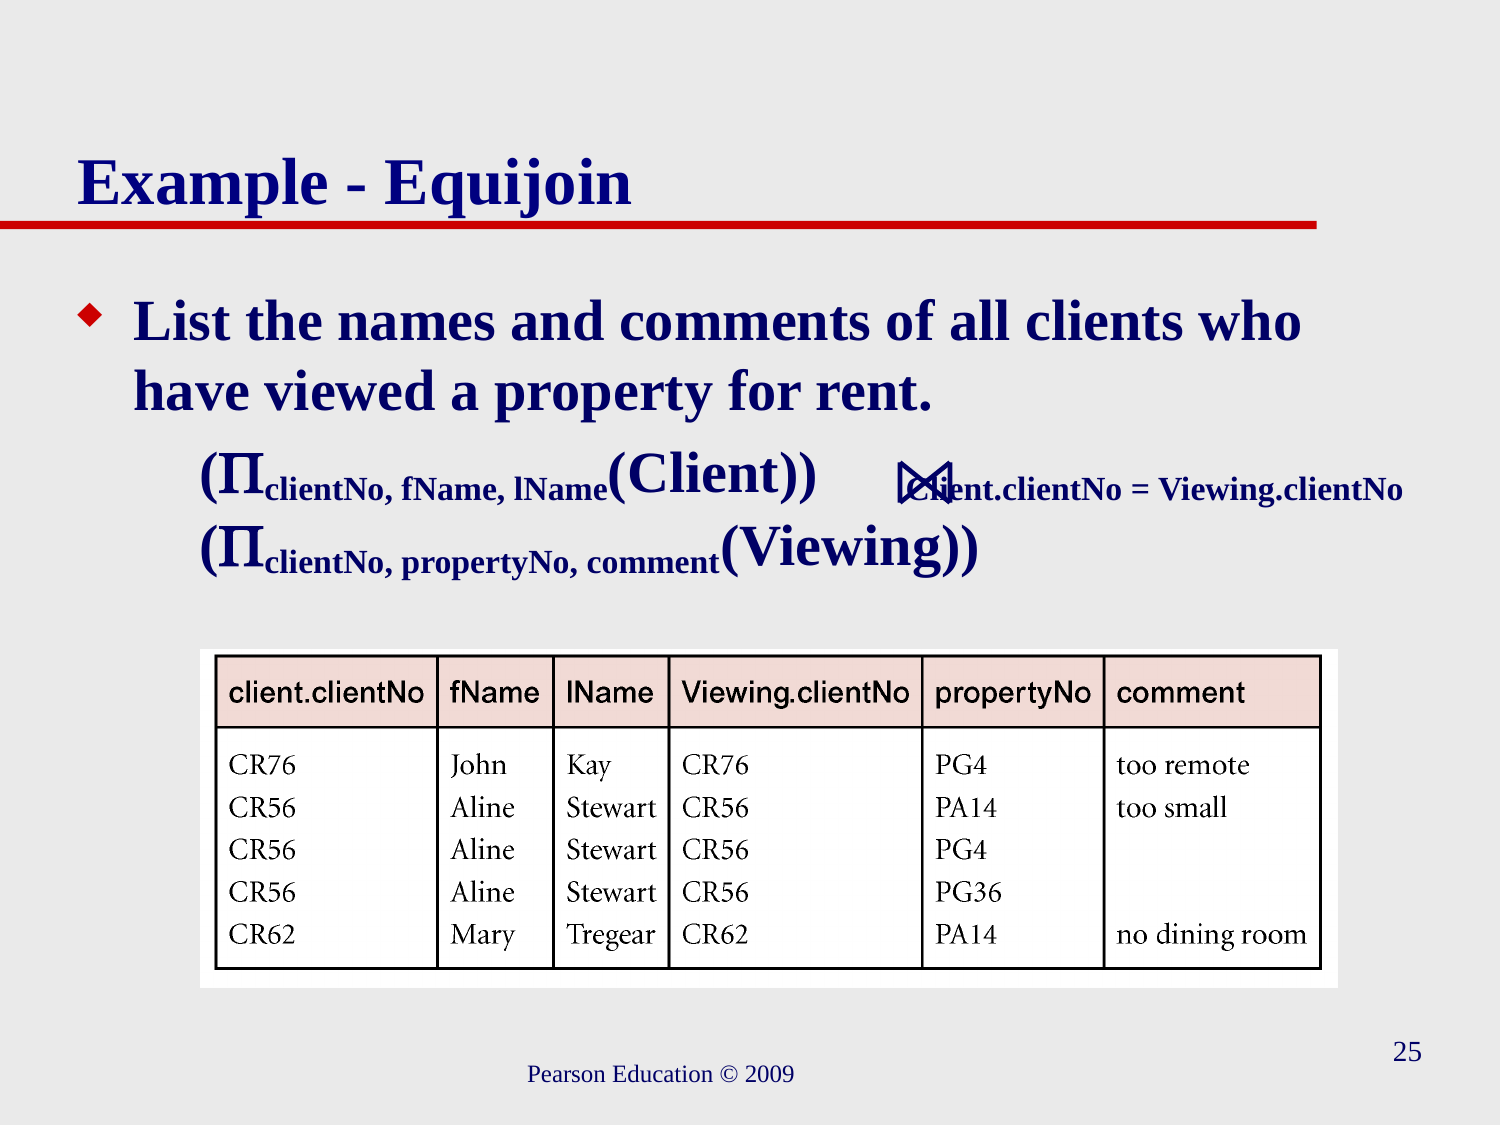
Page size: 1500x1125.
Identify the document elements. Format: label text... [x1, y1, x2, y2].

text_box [899, 462, 951, 503]
slide_number 25 [1125, 1012, 1438, 1088]
text_box Pearson Education © 2009 [512, 1050, 1038, 1095]
list List the names and comments of all clients who have viewed a property for rent. (clientNo, fName, lName(Client)) Client.clientNo = Viewing.clientNo (clientNo, propertyNo, comment(Viewing)) [62, 275, 1425, 950]
picture [199, 649, 1338, 988]
title Example - Equijoin [62, 43, 1338, 225]
